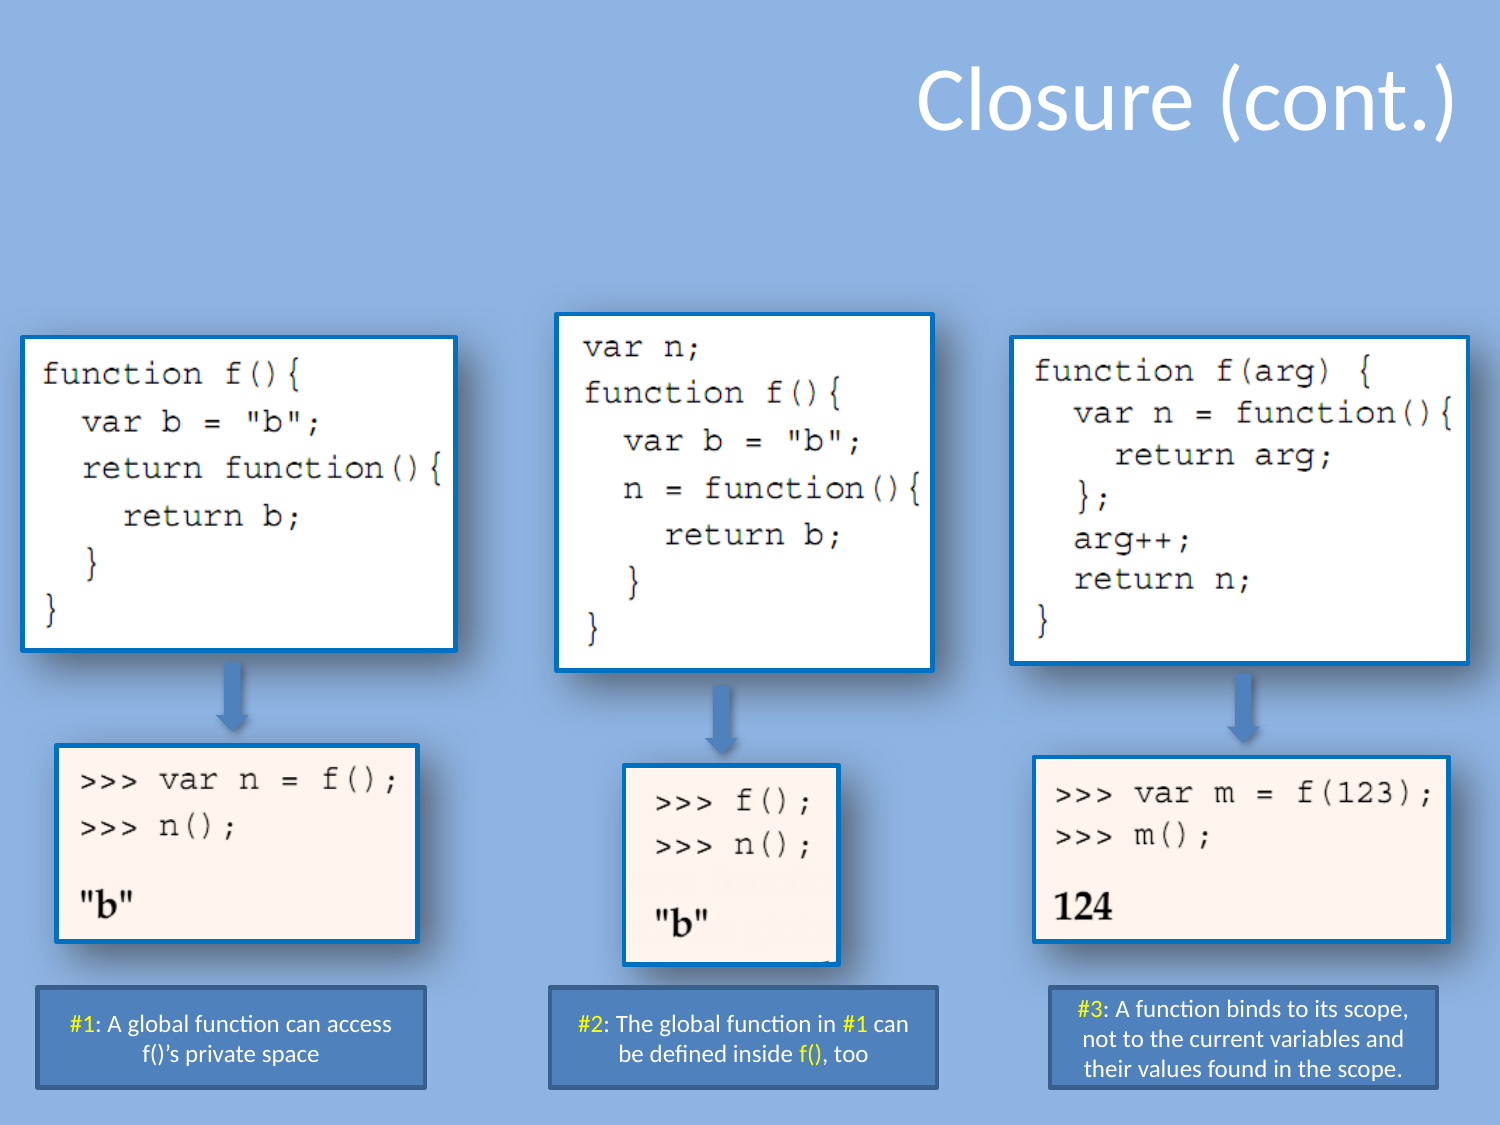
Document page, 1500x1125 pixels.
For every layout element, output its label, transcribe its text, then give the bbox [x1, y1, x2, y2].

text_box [1013, 339, 1466, 1088]
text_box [549, 316, 938, 1088]
title Closure (cont.) [24, 12, 1475, 175]
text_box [24, 339, 454, 1088]
